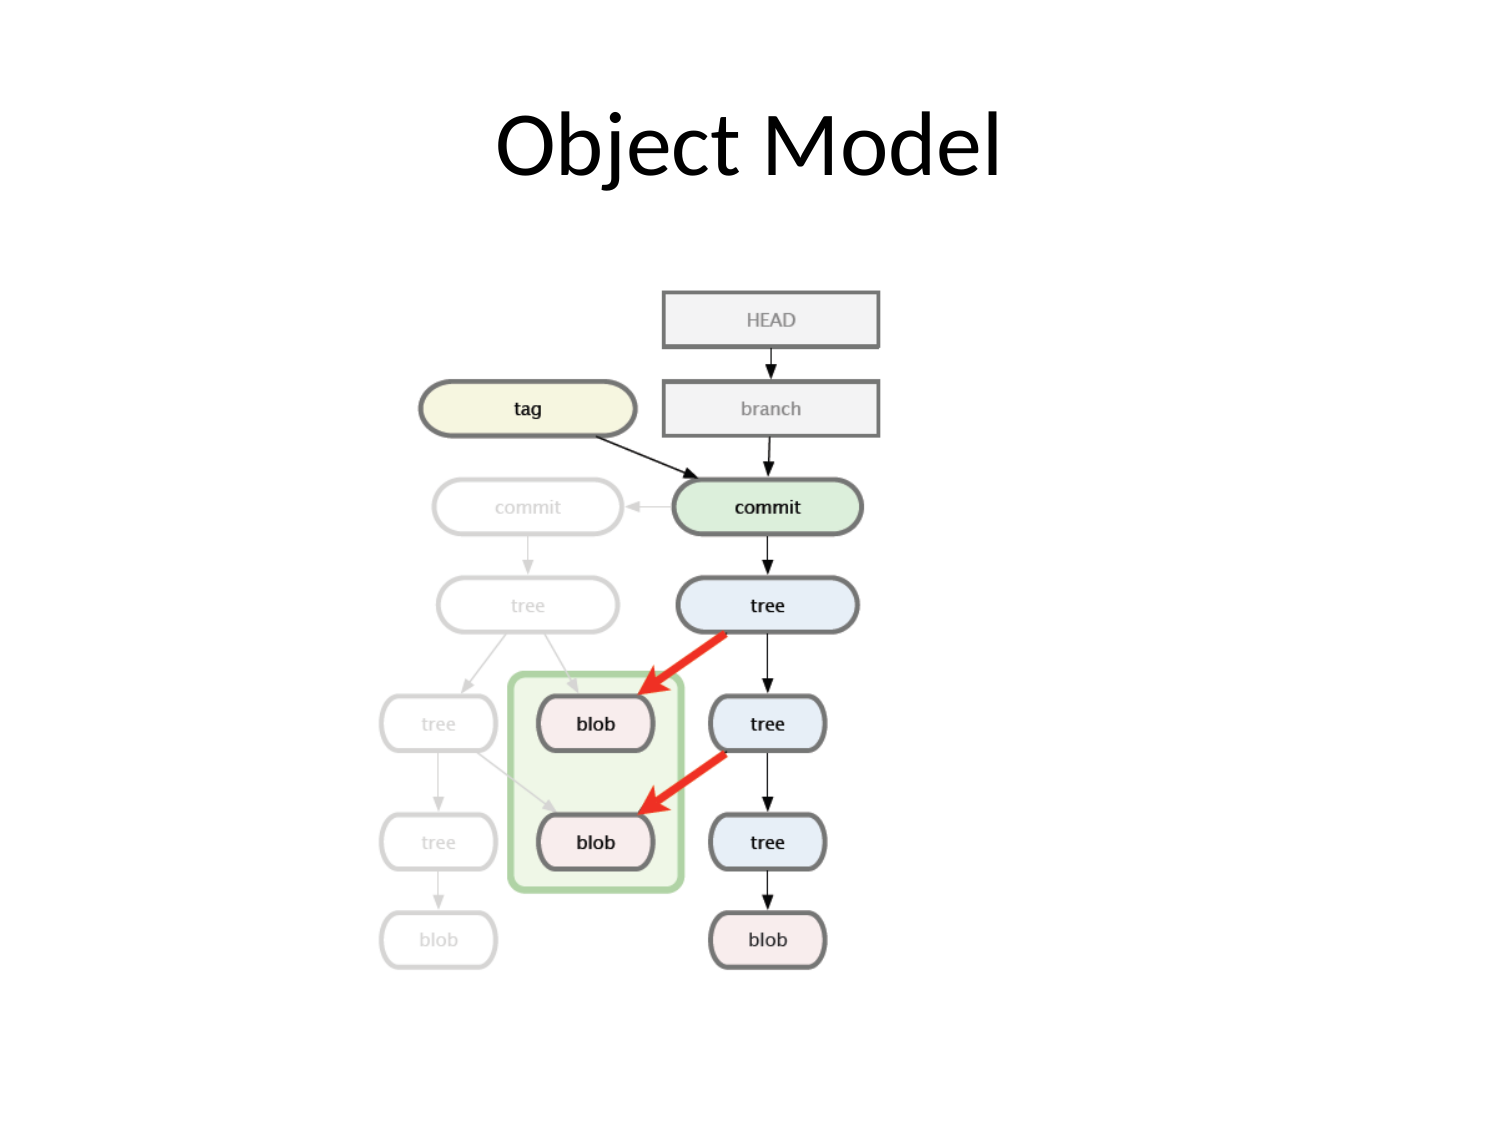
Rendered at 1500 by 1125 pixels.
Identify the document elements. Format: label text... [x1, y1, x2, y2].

title Object Model [74, 44, 1426, 233]
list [254, 262, 1246, 1006]
